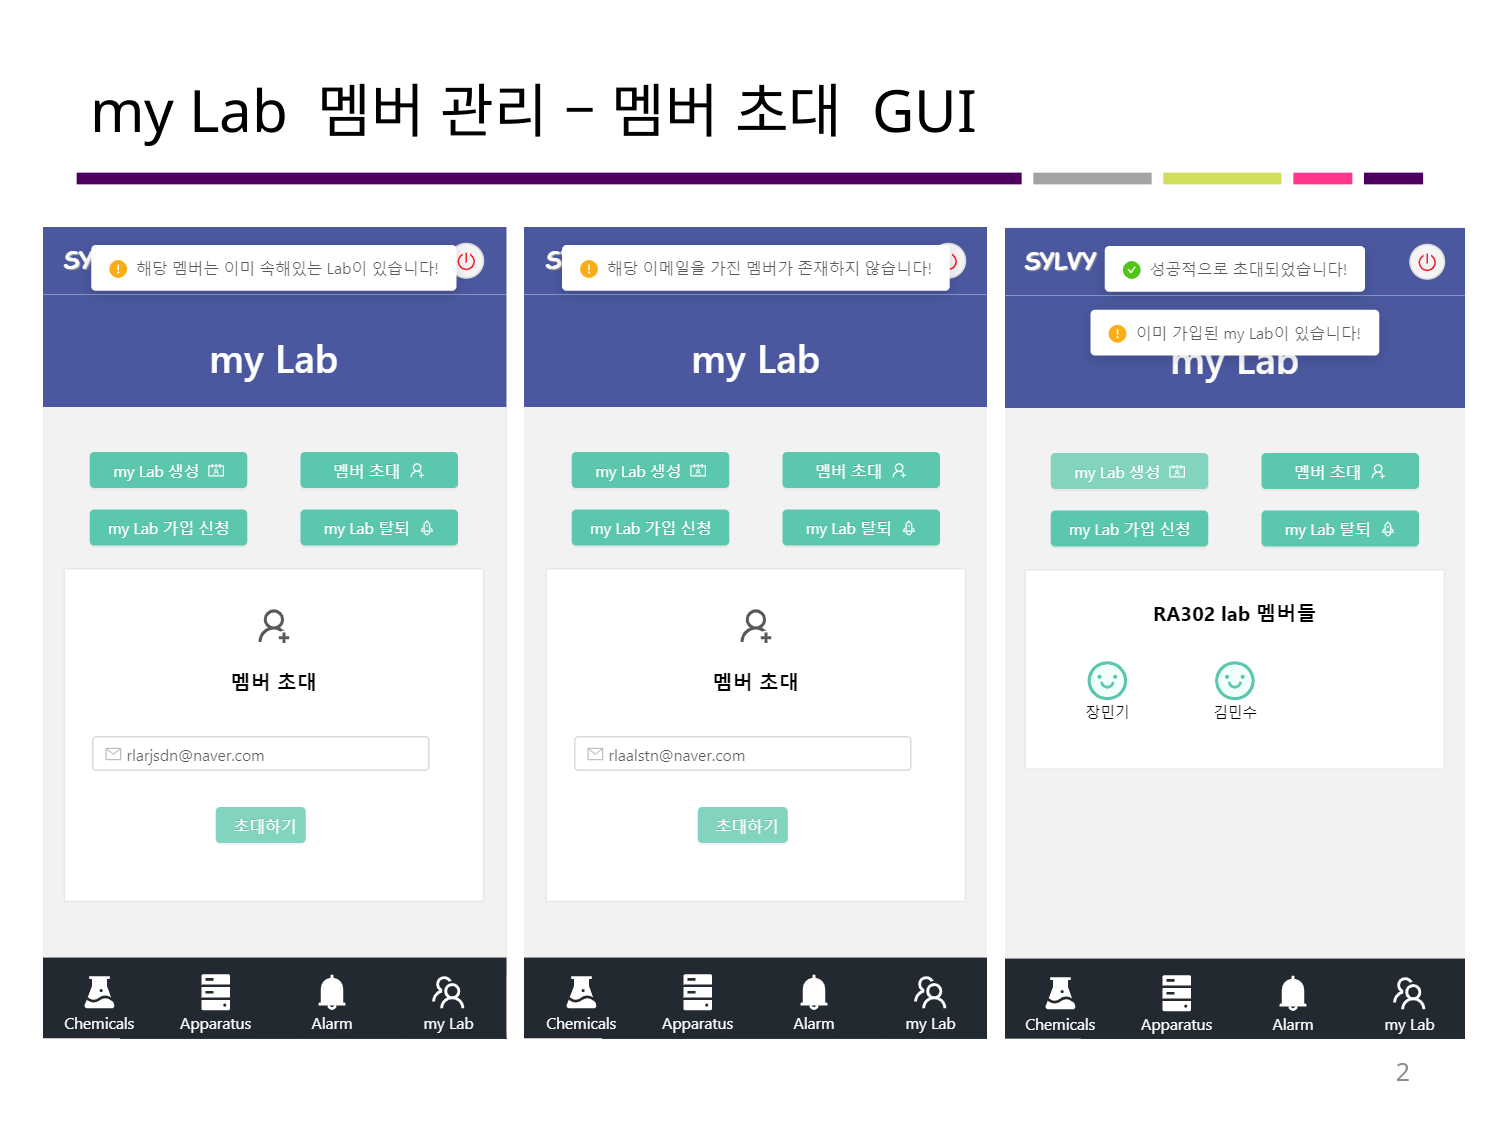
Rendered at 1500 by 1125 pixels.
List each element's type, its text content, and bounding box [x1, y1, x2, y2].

title my Lab 멤버 관리 – 멤버 초대 GUI [75, 45, 1425, 173]
picture [1005, 227, 1465, 1039]
slide_number 2 [1074, 1047, 1425, 1104]
picture [524, 227, 988, 1039]
picture [42, 227, 507, 1039]
